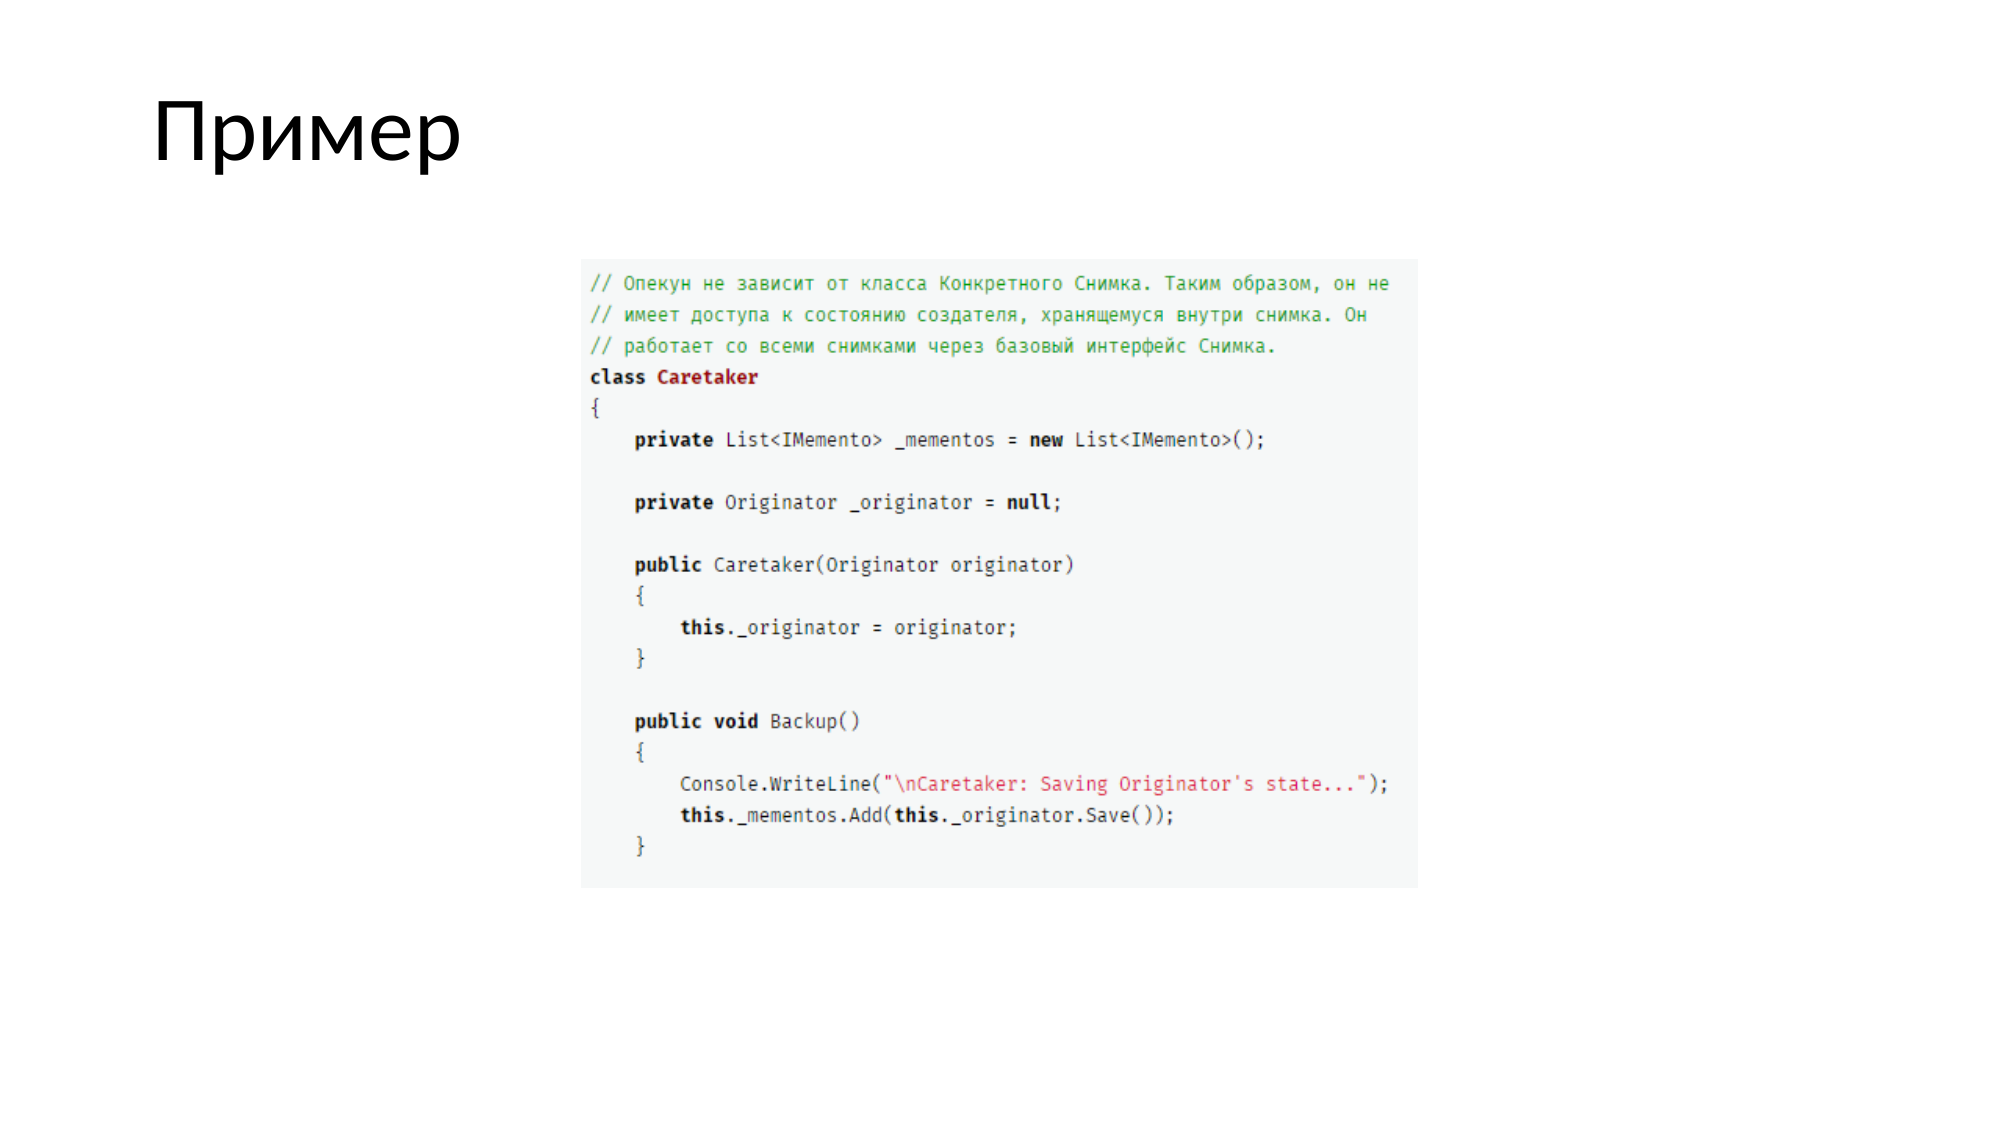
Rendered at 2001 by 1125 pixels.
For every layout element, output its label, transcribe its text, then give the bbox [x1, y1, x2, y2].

text_box Пример [137, 59, 1863, 202]
picture [581, 259, 1419, 888]
